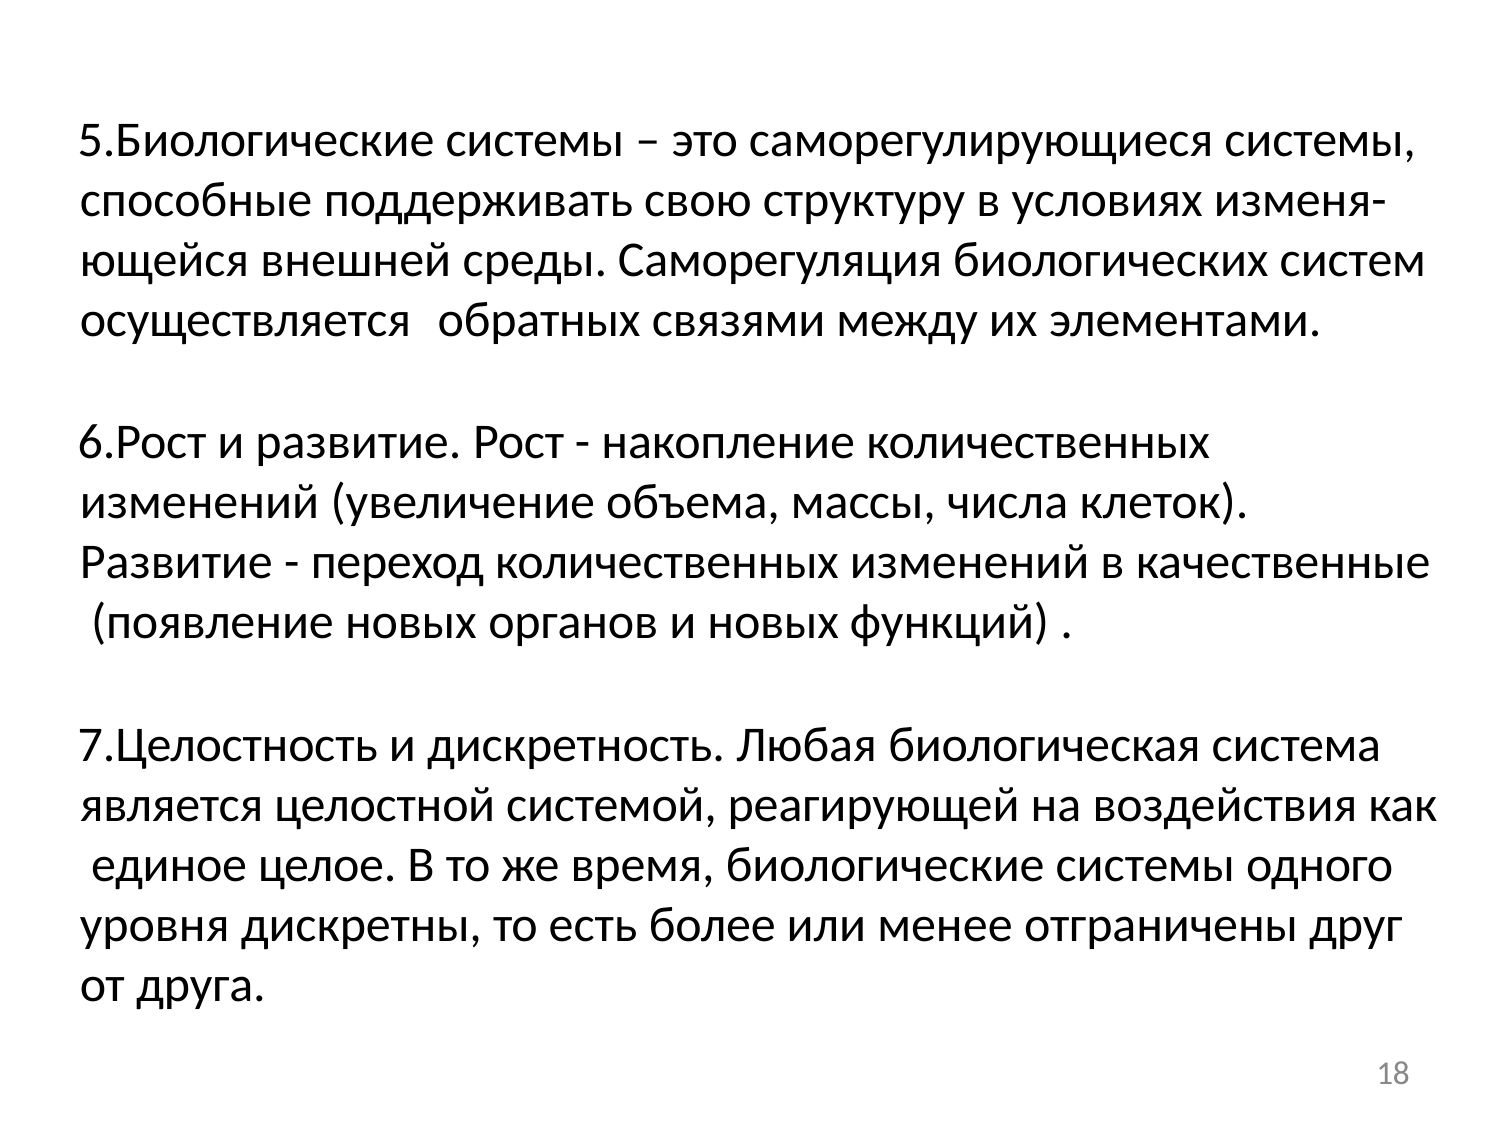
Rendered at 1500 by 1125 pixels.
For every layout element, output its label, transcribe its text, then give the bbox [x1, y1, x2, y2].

text_box Биологические системы – это саморегулирующиеся системы, способные поддерживать свою структуру в условиях изменя- ющейся внешней среды. Саморегуляция биологических систем осуществляется обратных связями между их элементами. Рост и развитие. Рост - накопление количественных изменений (увеличение объема, массы, числа клеток). Развитие - переход количественных изменений в качественные (появление новых органов и новых функций) . Целостность и дискретность. Любая биологическая система является целостной системой, реагирующей на воздействия как единое целое. В то же время, биологические системы одного уровня дискретны, то есть более или менее отграничены друг от друга. [77, 106, 1449, 1012]
slide_number 18 [1372, 1057, 1415, 1125]
